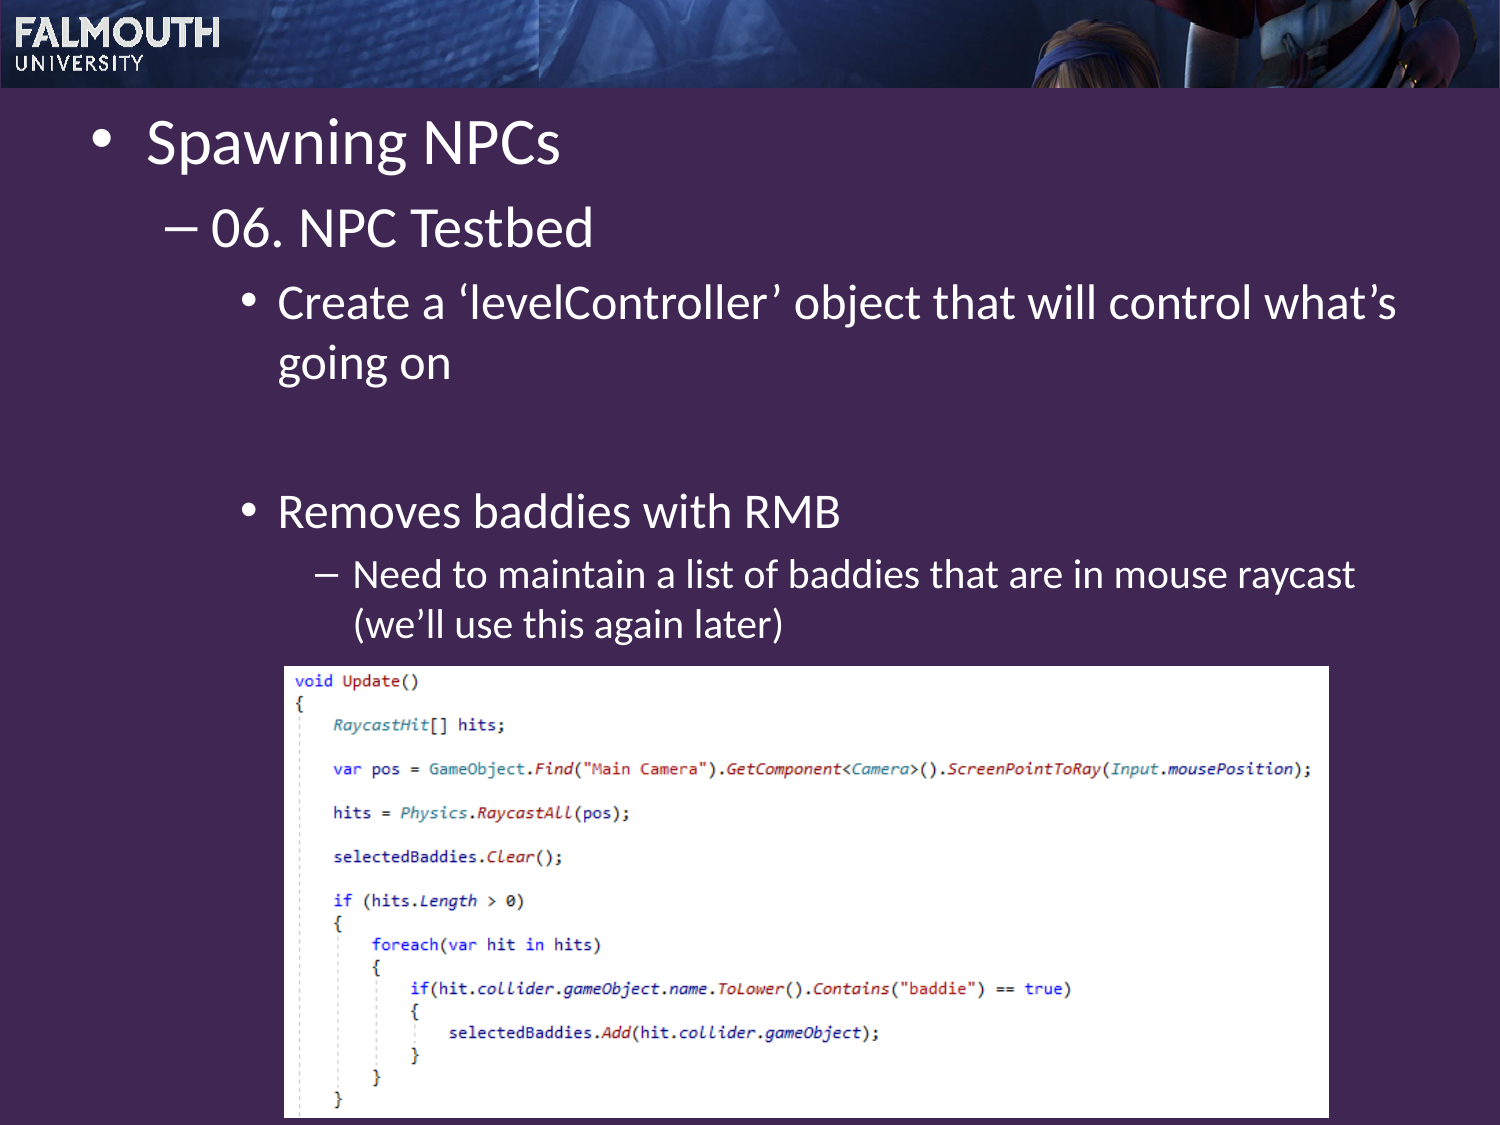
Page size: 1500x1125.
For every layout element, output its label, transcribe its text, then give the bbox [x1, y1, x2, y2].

list Spawning NPCs 06. NPC Testbed Create a ‘levelController’ object that will control what’s going on Removes baddies with RMB Need to maintain a list of baddies that are in mouse raycast (we’ll use this again later) [75, 90, 1425, 1125]
picture [284, 666, 1330, 1118]
picture [0, 0, 1500, 90]
